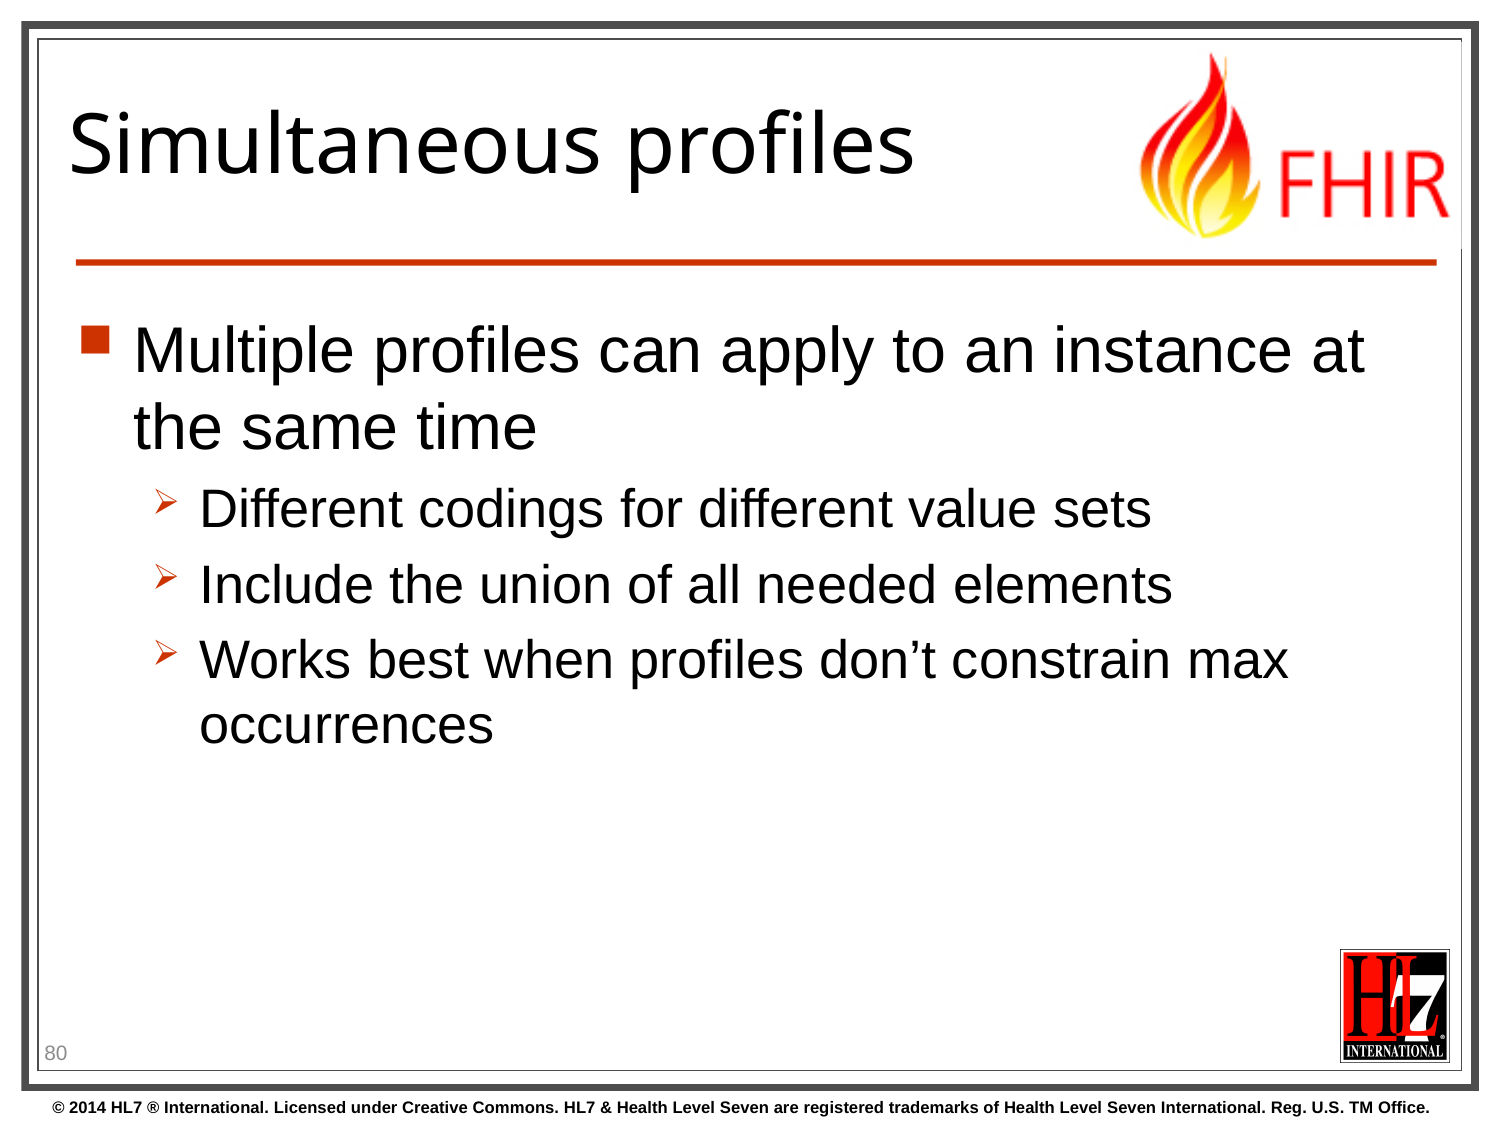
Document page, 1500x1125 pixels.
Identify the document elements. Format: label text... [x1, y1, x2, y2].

picture [1128, 42, 1462, 249]
title Simultaneous profiles [53, 54, 1128, 244]
slide_number 80 [29, 1034, 148, 1071]
list Multiple profiles can apply to an instance at the same time Different codings for different value sets Include the union of all needed elements Works best when profiles don’t constrain max occurrences [62, 299, 1438, 1035]
picture [1340, 949, 1450, 1063]
